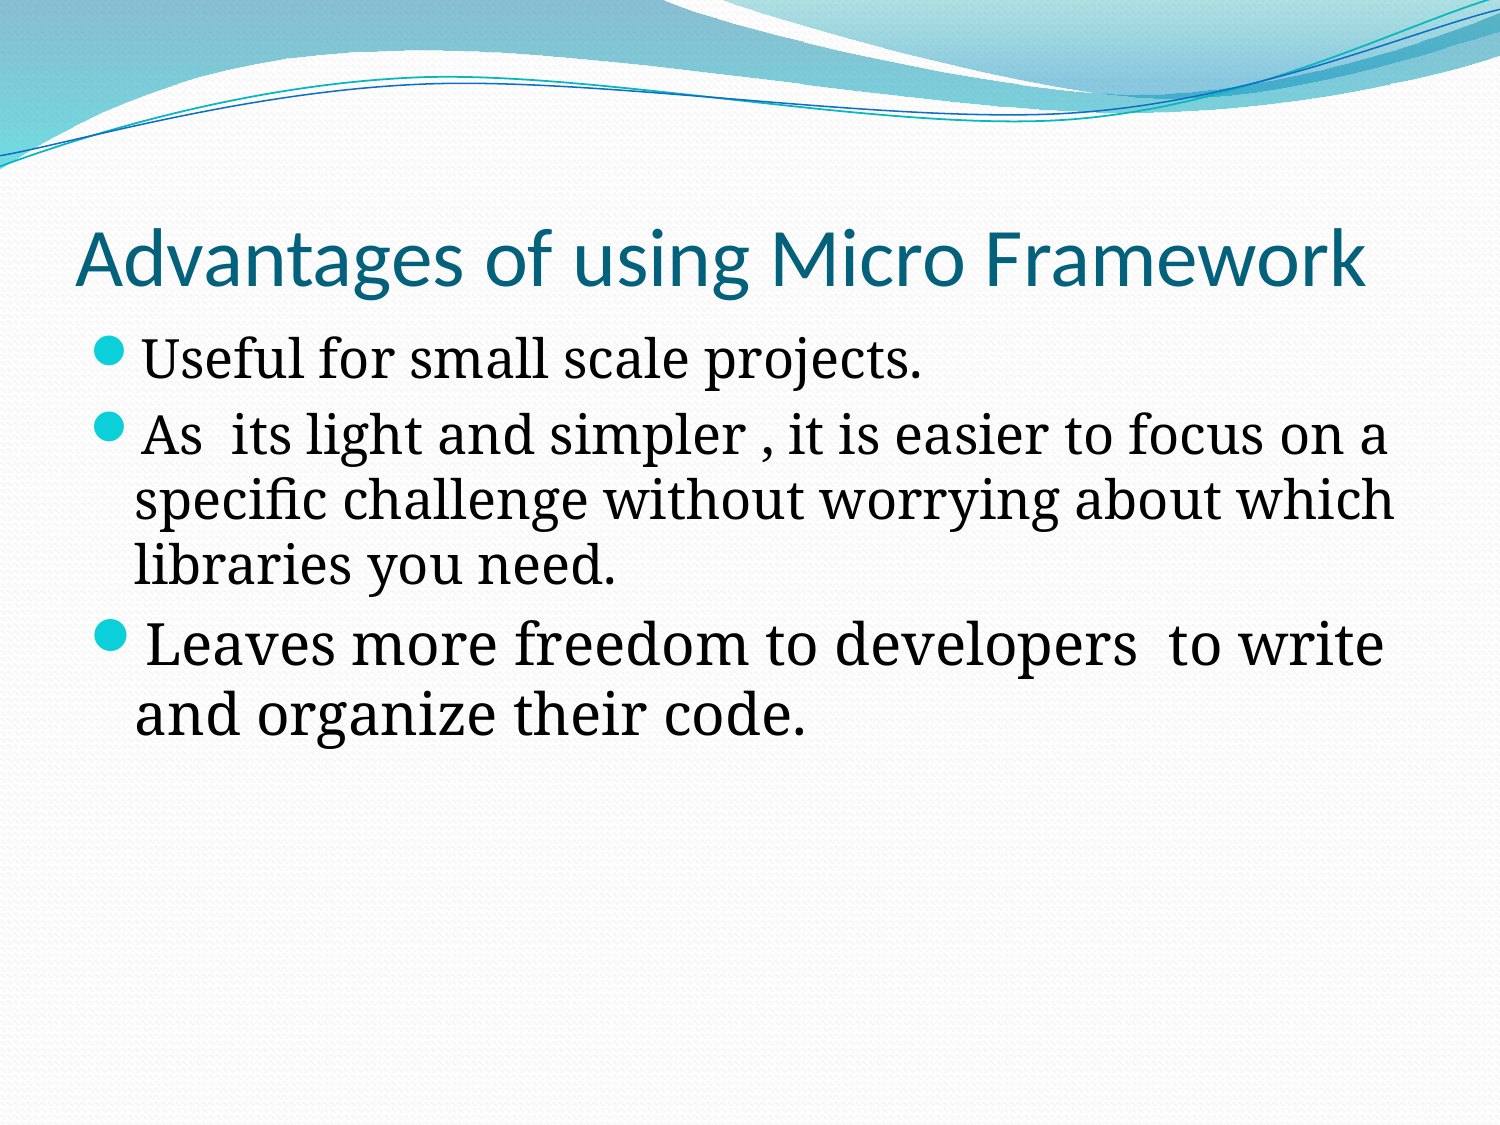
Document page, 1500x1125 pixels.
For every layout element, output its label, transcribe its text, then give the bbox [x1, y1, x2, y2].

list Useful for small scale projects. As its light and simpler , it is easier to focus on a specific challenge without worrying about which libraries you need. Leaves more freedom to developers to write and organize their code. [75, 317, 1425, 1038]
title Advantages of using Micro Framework [75, 115, 1425, 303]
